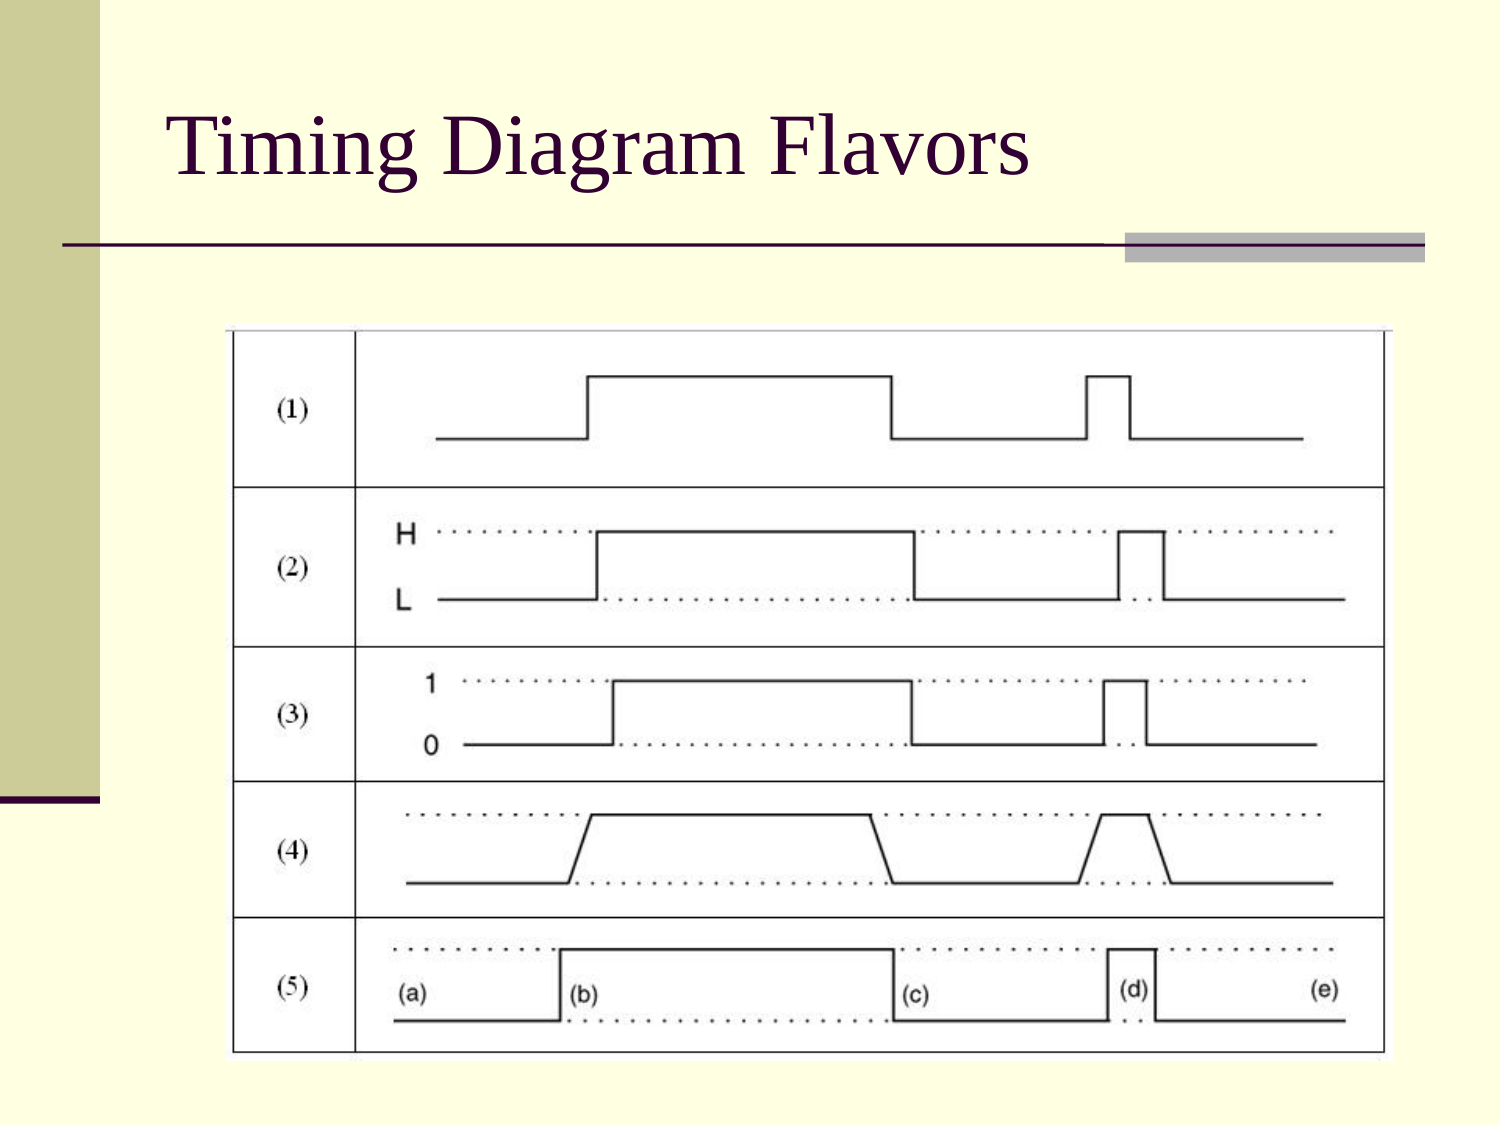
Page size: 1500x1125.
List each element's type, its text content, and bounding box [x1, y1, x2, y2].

picture [224, 324, 1393, 1062]
title Timing Diagram Flavors [150, 45, 1425, 234]
